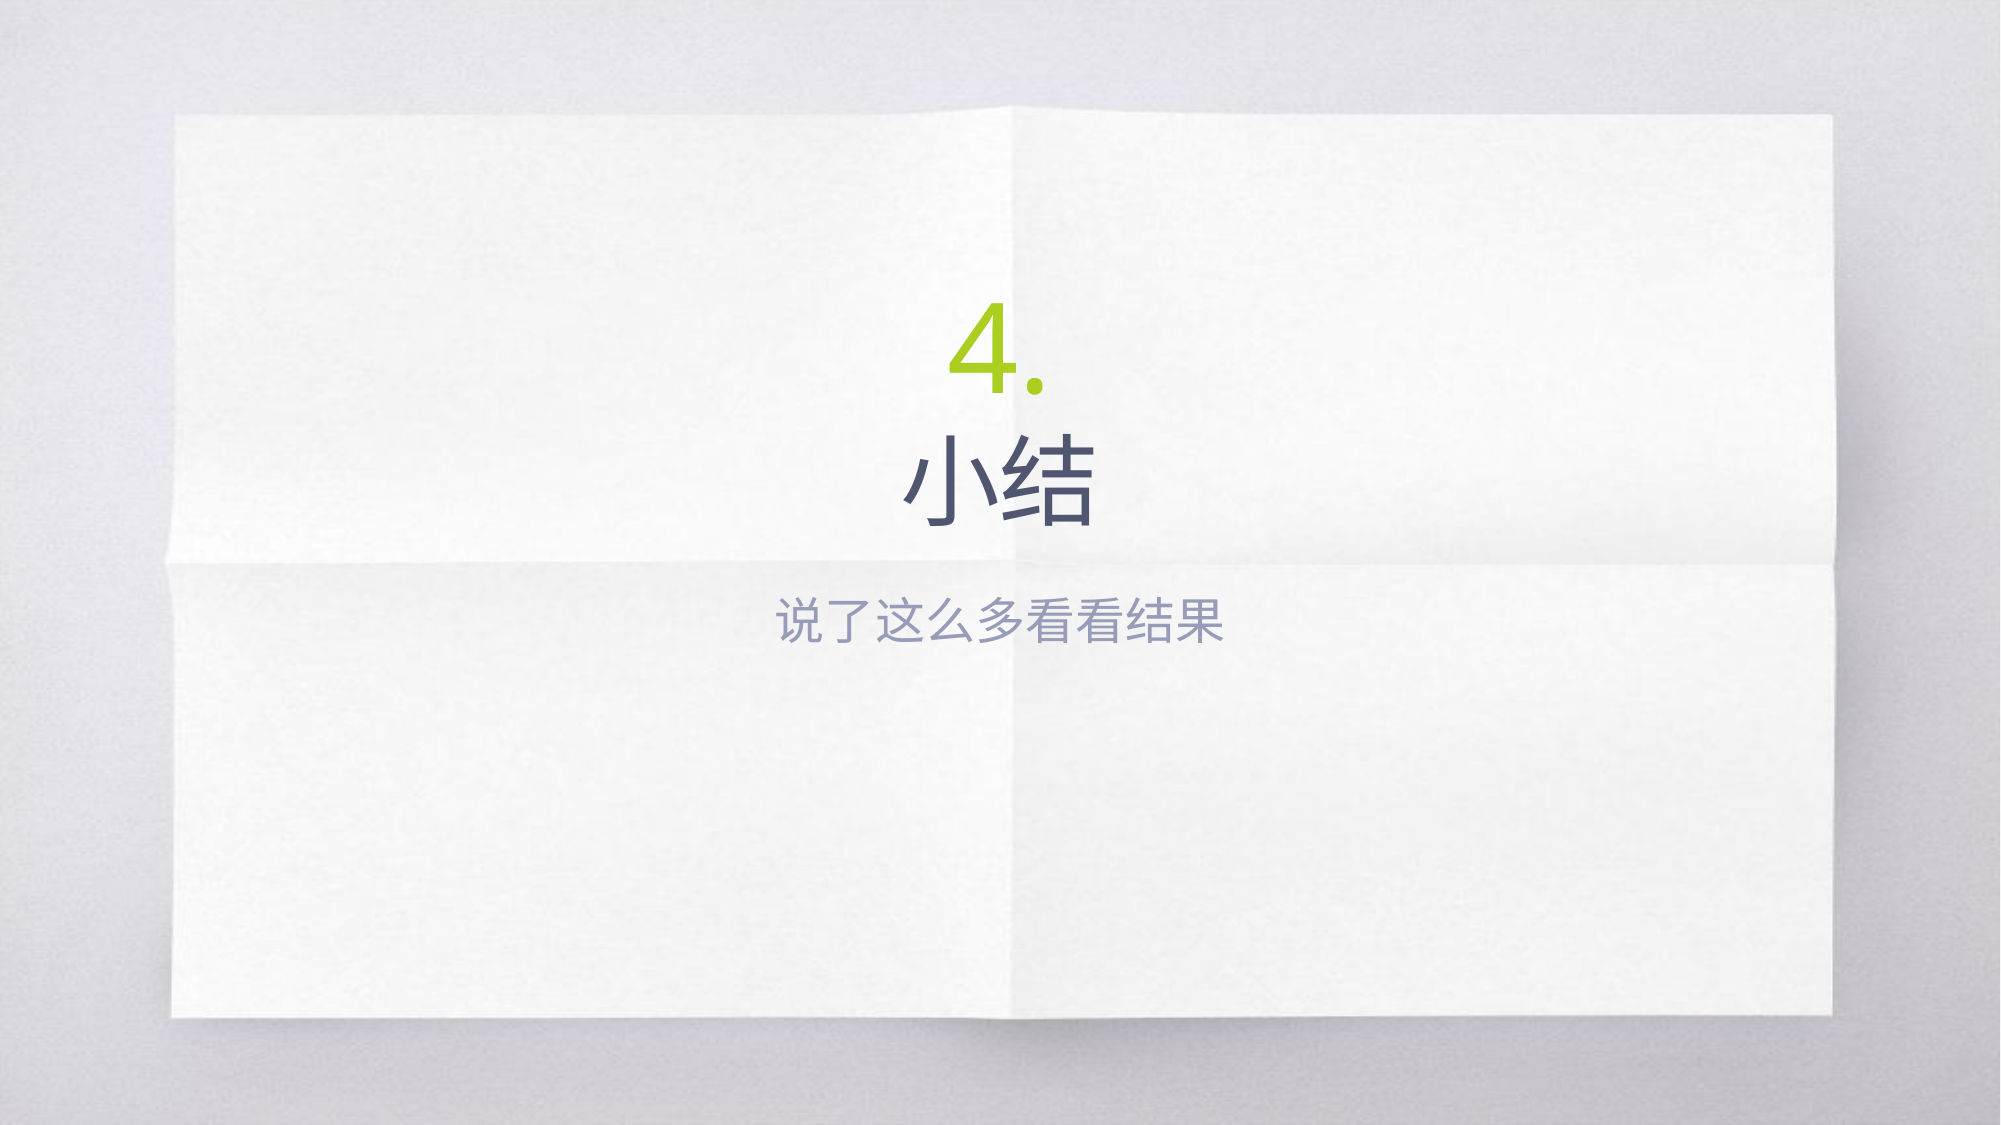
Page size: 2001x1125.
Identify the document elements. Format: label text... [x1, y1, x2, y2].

picture [0, 0, 2001, 1125]
title 4. 小结 [520, 300, 1480, 554]
subtitle 说了这么多看看结果 [520, 575, 1480, 747]
